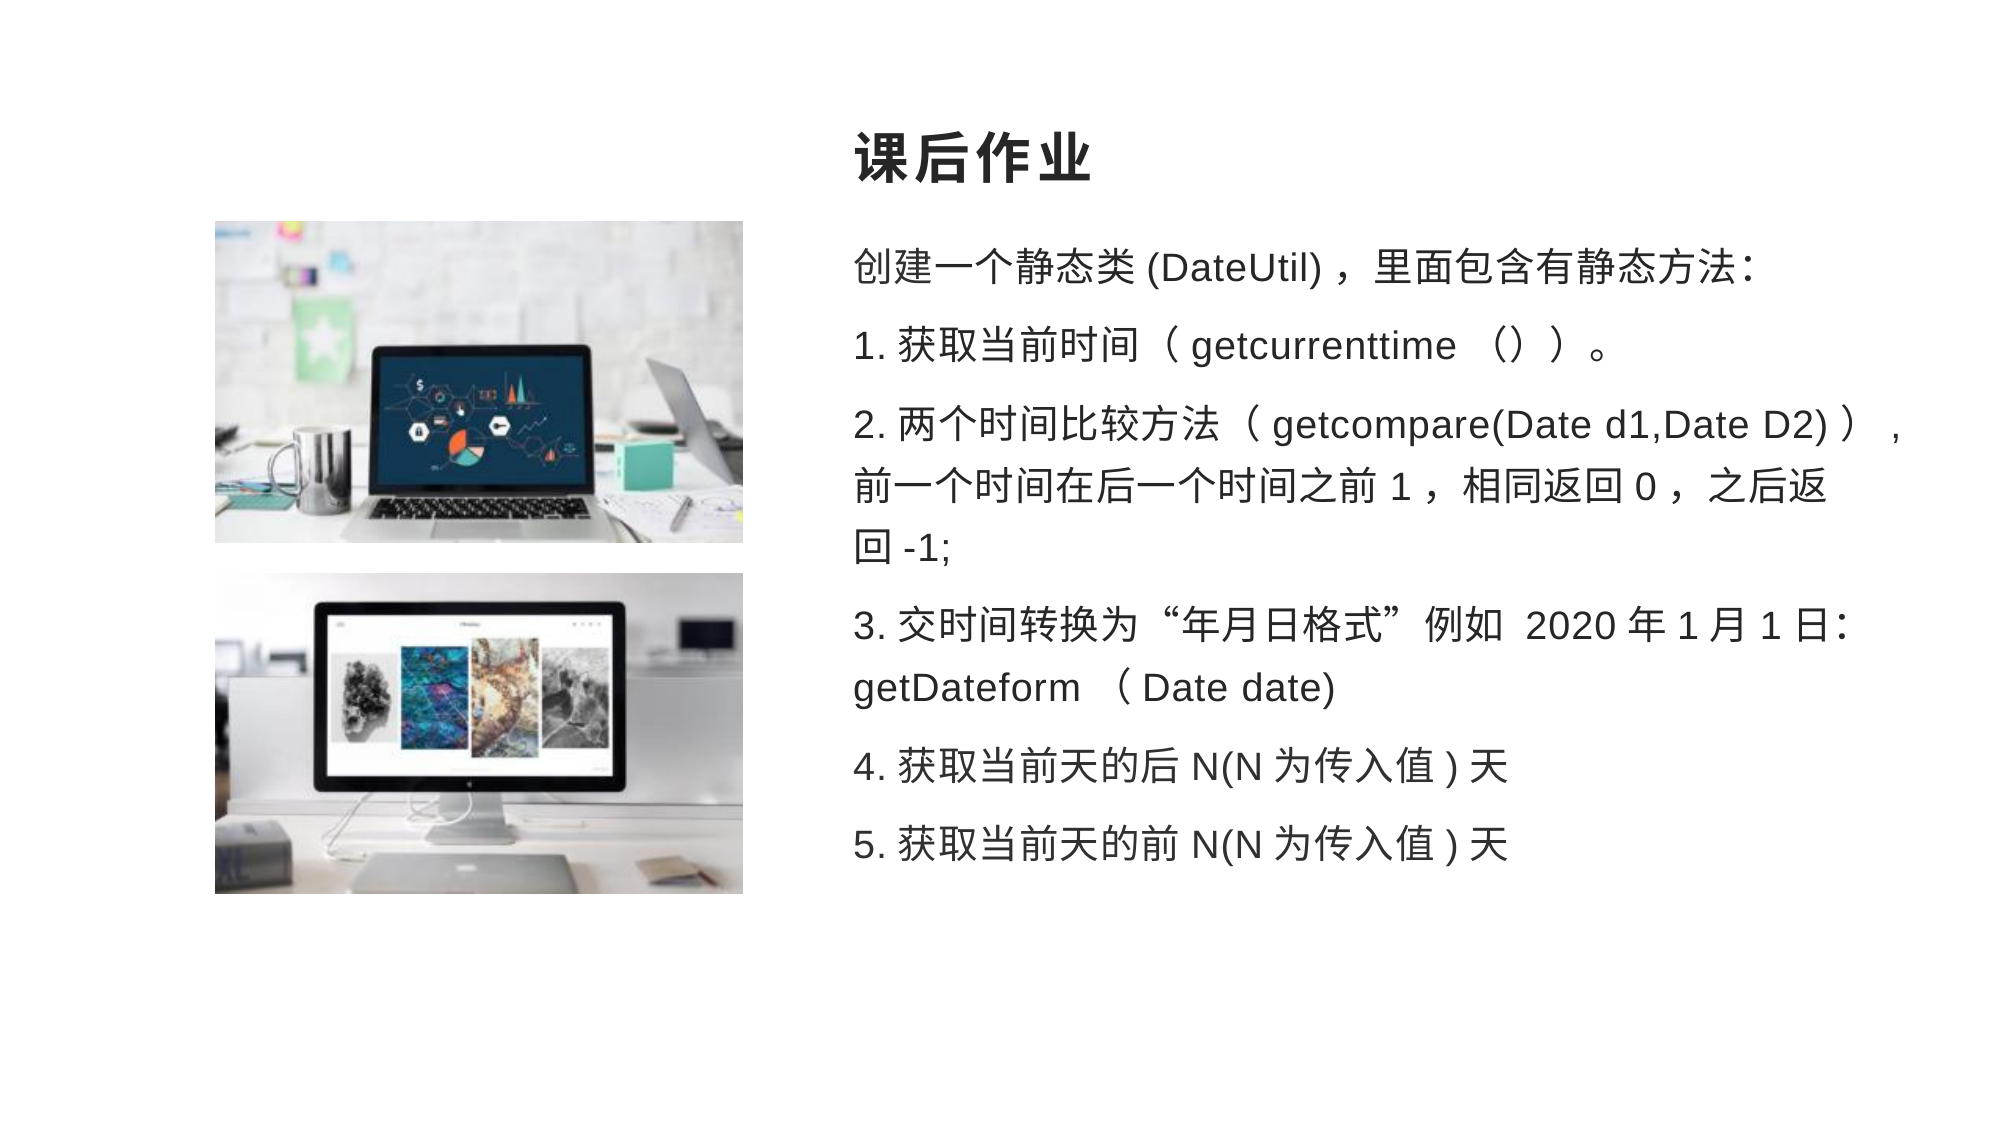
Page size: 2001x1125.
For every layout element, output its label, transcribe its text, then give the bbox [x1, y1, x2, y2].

text_box 创建一个静态类(DateUtil)，里面包含有静态方法： 1.获取当前时间（getcurrenttime（））。 2.两个时间比较方法（getcompare(Date d1,Date D2)）,前一个时间在后一个时间之前1，相同返回0，之后返回-1; 3.交时间转换为“年月日格式”例如 2020年1月1日：getDateform（Date date) 4.获取当前天的后N(N为传入值)天 5.获取当前天的前N(N为传入值)天 [841, 221, 1897, 925]
picture [215, 221, 743, 543]
picture [215, 573, 743, 894]
text_box 课后作业 [841, 108, 1831, 202]
